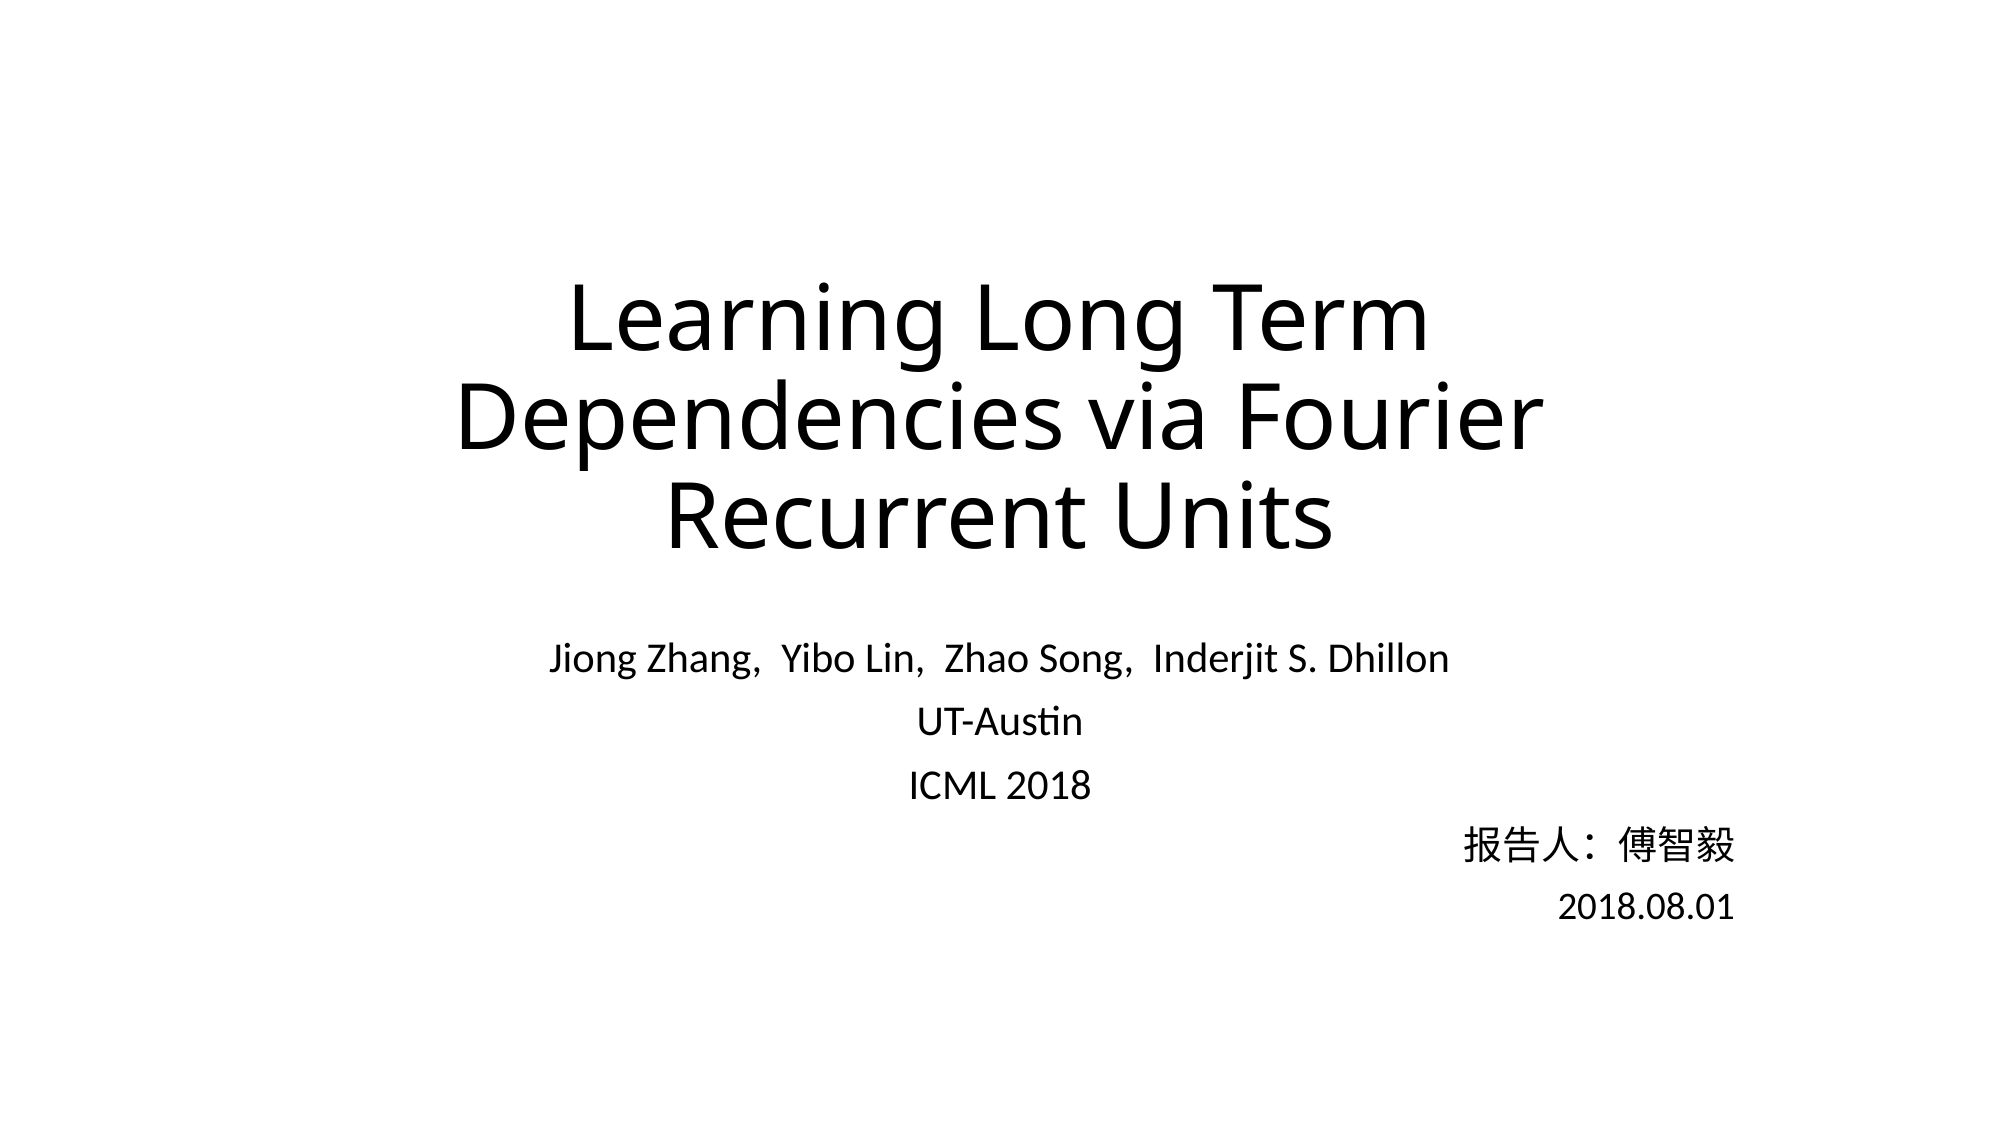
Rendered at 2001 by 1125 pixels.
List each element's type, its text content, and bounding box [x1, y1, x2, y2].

title Learning Long Term Dependencies via Fourier Recurrent Units [249, 184, 1750, 576]
subtitle Jiong Zhang, Yibo Lin, Zhao Song, Inderjit S. Dhillon UT-Austin ICML 2018 报告人：傅智毅 2018.08.01 [249, 628, 1750, 936]
